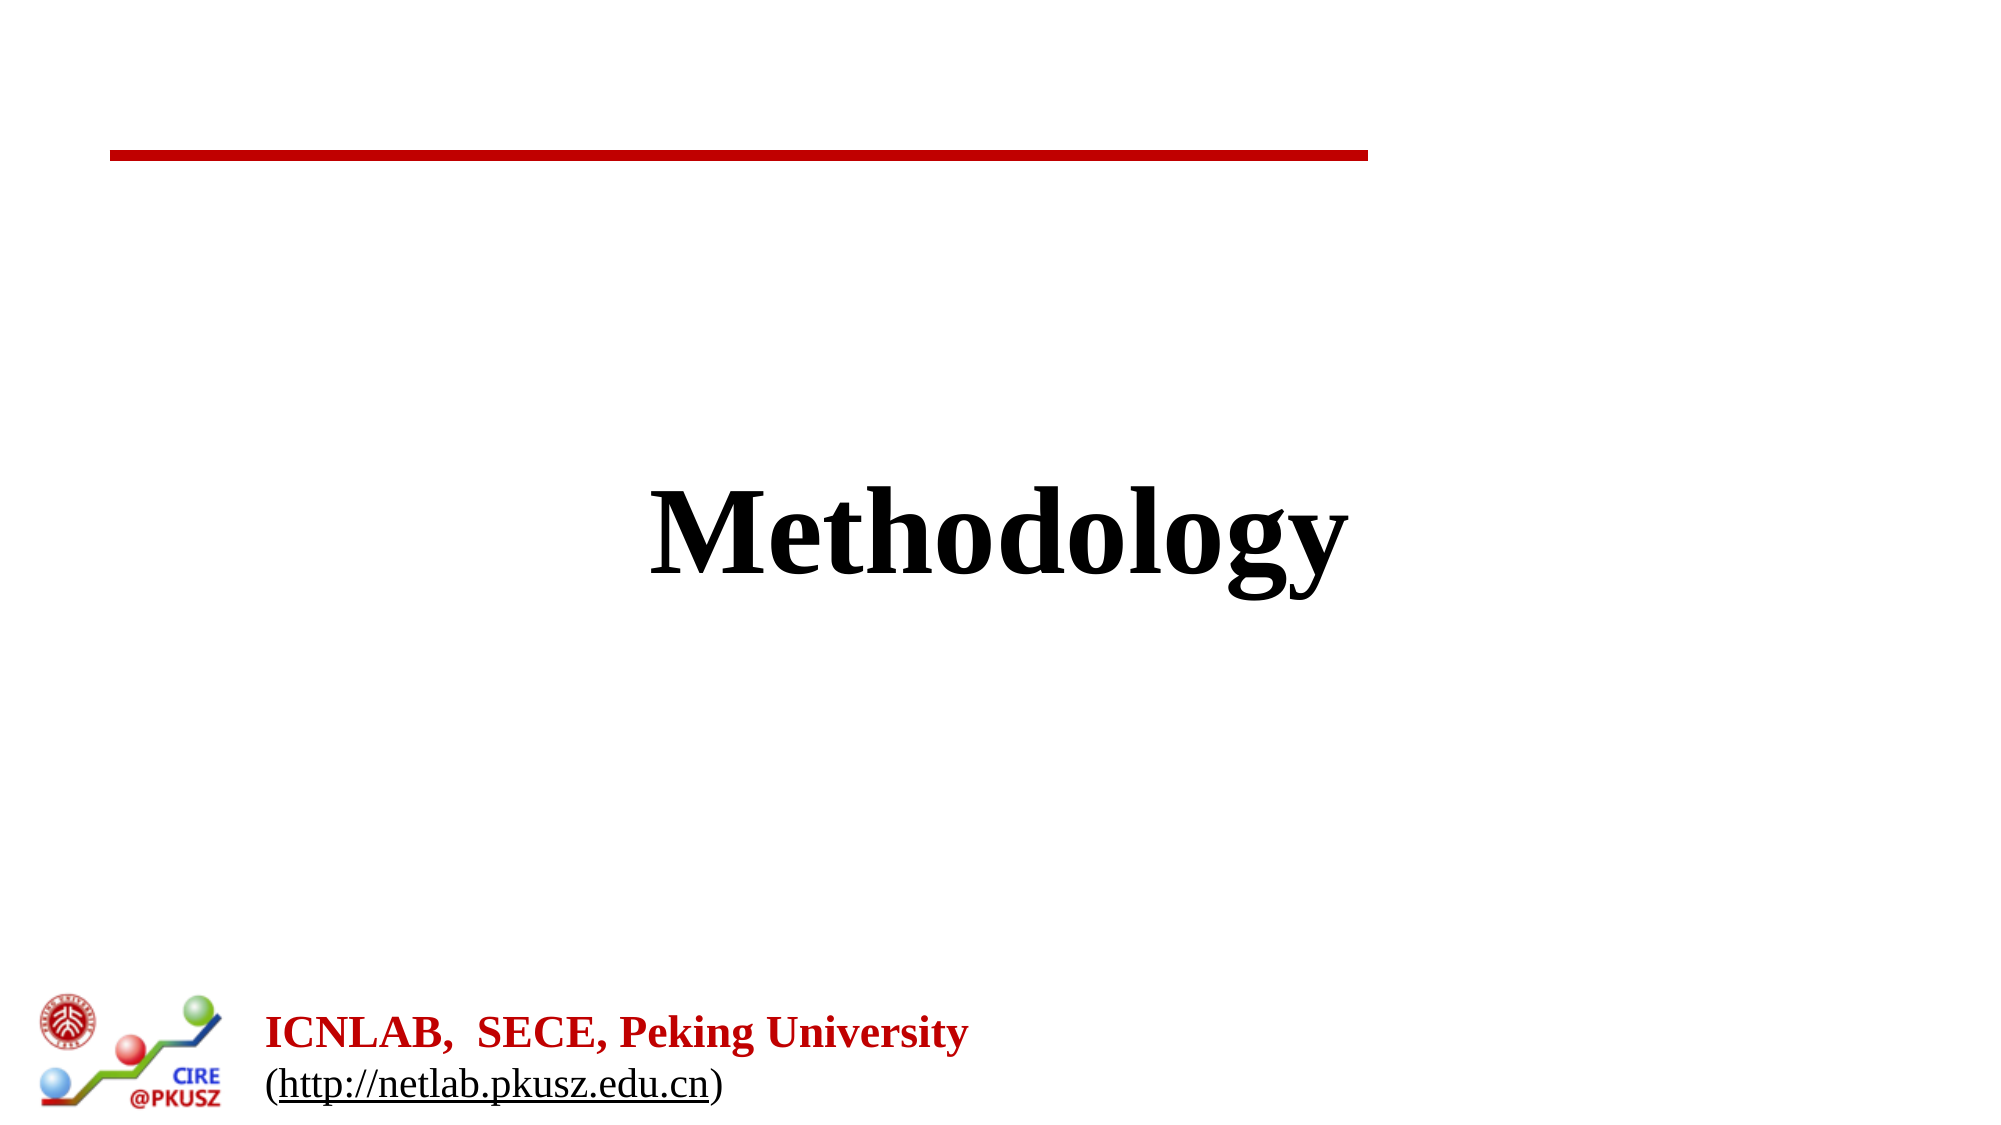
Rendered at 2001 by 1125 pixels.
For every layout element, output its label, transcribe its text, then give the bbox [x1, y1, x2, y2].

picture [9, 985, 250, 1123]
title Methodology [249, 216, 1750, 609]
